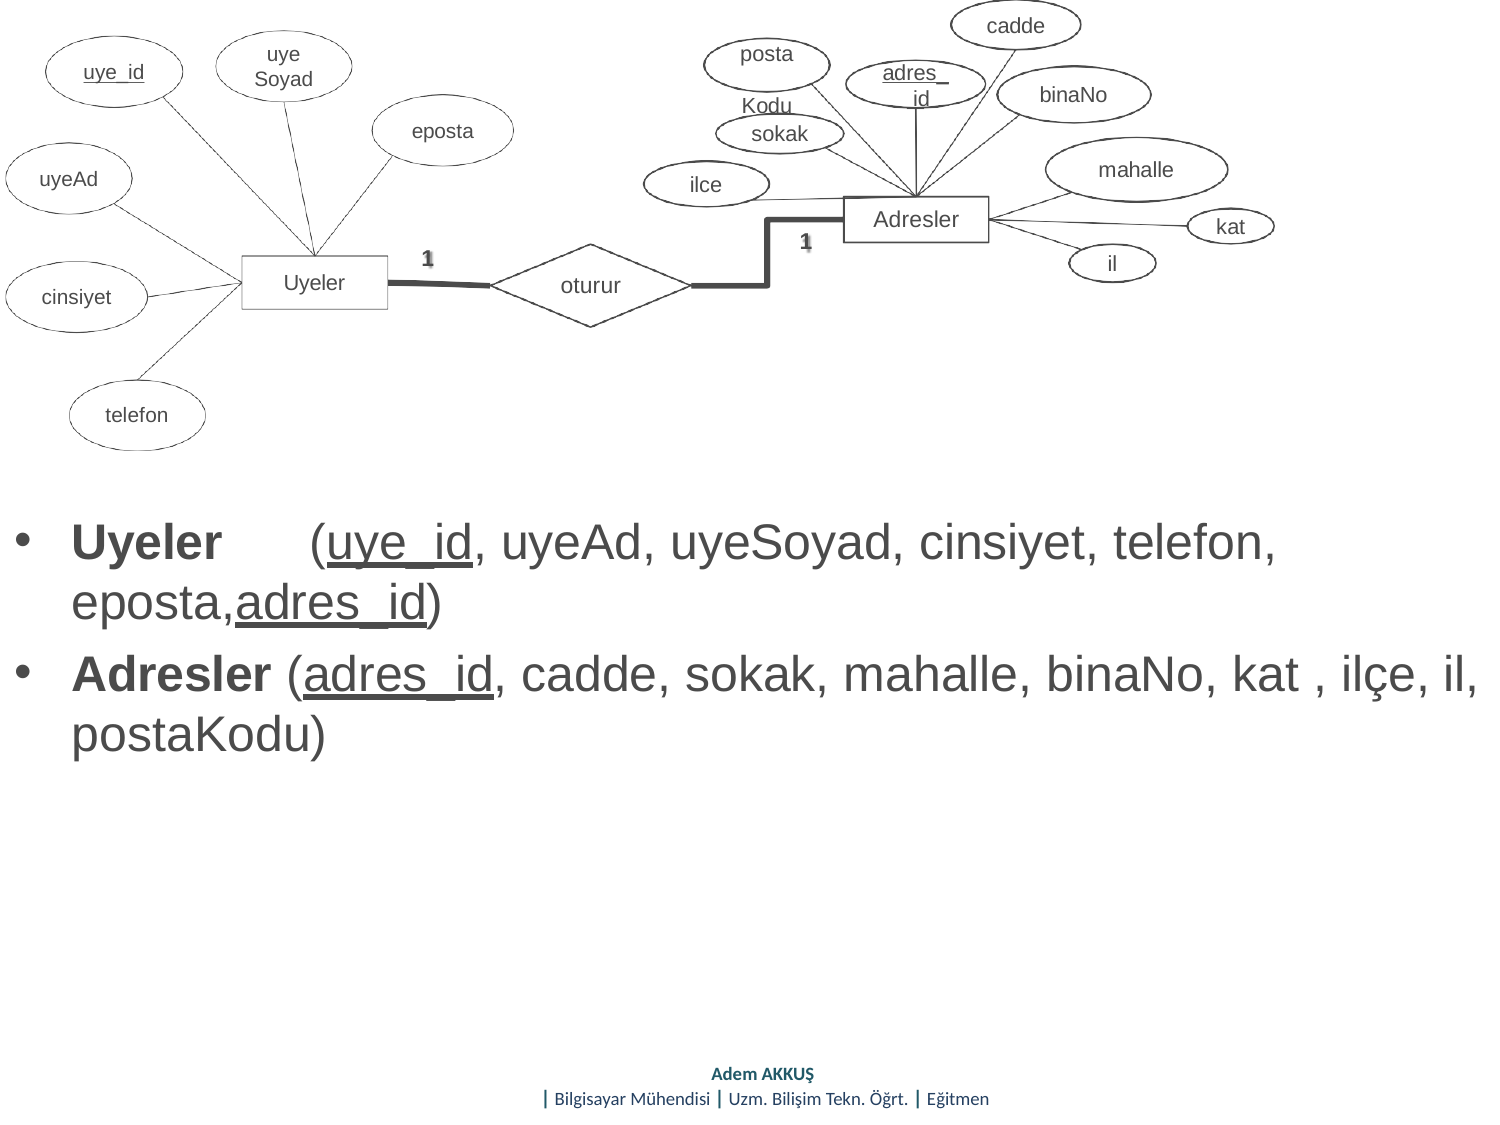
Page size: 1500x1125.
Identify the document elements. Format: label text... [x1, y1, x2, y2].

text_box adres_ id [880, 55, 952, 111]
text_box kat [1214, 210, 1248, 239]
text_box [406, 236, 453, 276]
text_box eposta [409, 115, 477, 143]
text_box 1 [797, 224, 815, 255]
text_box uye Soyad [252, 38, 316, 91]
text_box Uyeler [281, 266, 349, 295]
text_box Uyeler (uye_id, uyeAd, uyeSoyad, cinsiyet, telefon, eposta,adres_id) Adresler (adres_id, cadde, sokak, mahalle, binaNo, kat , ilçe, il, postaKodu) [12, 507, 1486, 762]
text_box mahalle [1096, 153, 1178, 183]
text_box posta Kodu [738, 36, 797, 118]
footer Adem AKKUŞ | Bilgisayar Mühendisi | Uzm. Bilişim Tekn. Öğrt. | Eğitmen [450, 1061, 1080, 1110]
text_box binaNo [1037, 78, 1112, 108]
text_box sokak [749, 117, 811, 147]
text_box cadde [984, 9, 1048, 38]
text_box [5, 0, 1276, 451]
text_box Adresler [871, 202, 962, 233]
text_box telefon [103, 399, 172, 427]
text_box oturur [558, 268, 624, 299]
text_box ilce [687, 168, 726, 197]
text_box [784, 219, 831, 260]
text_box cinsiyet [39, 281, 114, 309]
text_box uyeAd [37, 162, 101, 191]
text_box 1 [419, 241, 437, 271]
text_box il [1105, 246, 1120, 276]
text_box uye_id [81, 56, 148, 84]
